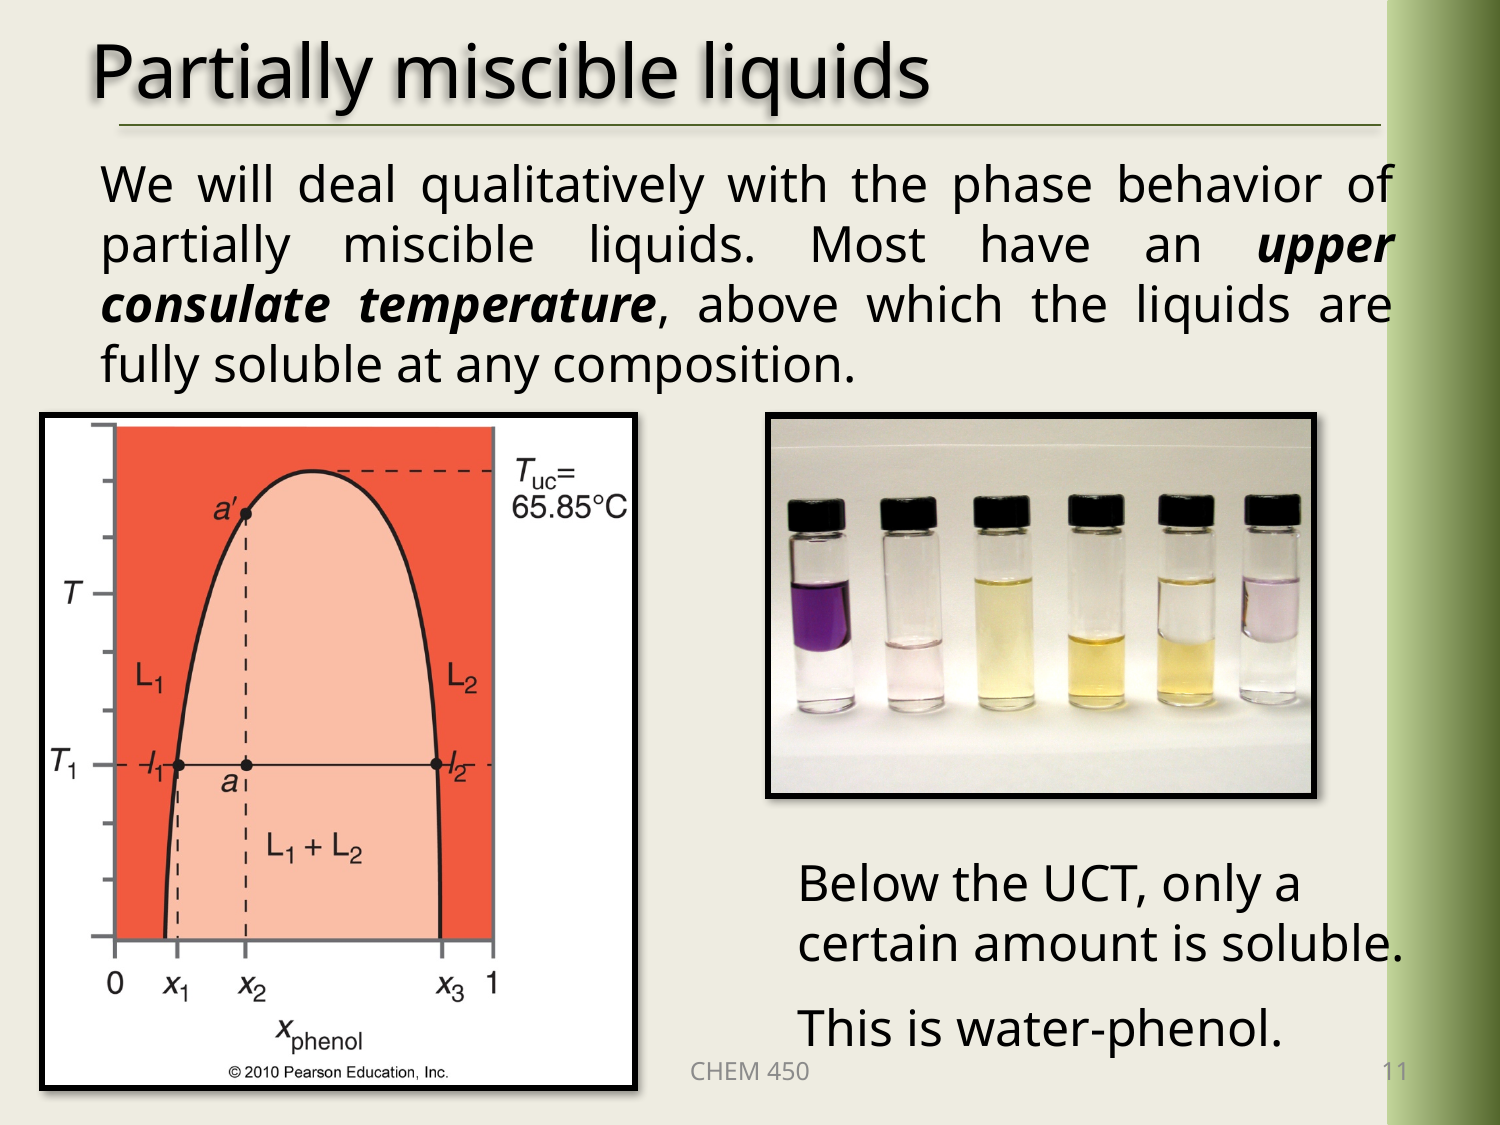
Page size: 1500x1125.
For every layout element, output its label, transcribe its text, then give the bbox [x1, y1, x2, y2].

title Partially miscible liquids [75, 0, 1425, 163]
text_box We will deal qualitatively with the phase behavior of partially miscible liquids. Most have an upper consulate temperature, above which the liquids are fully soluble at any composition. [85, 145, 1410, 400]
picture [44, 417, 632, 1086]
picture [770, 418, 1312, 794]
footer CHEM 450 [512, 1042, 988, 1103]
text_box Below the UCT, only a certain amount is soluble. This is water-phenol. [782, 843, 1454, 1064]
slide_number 11 [1074, 1064, 1425, 1103]
